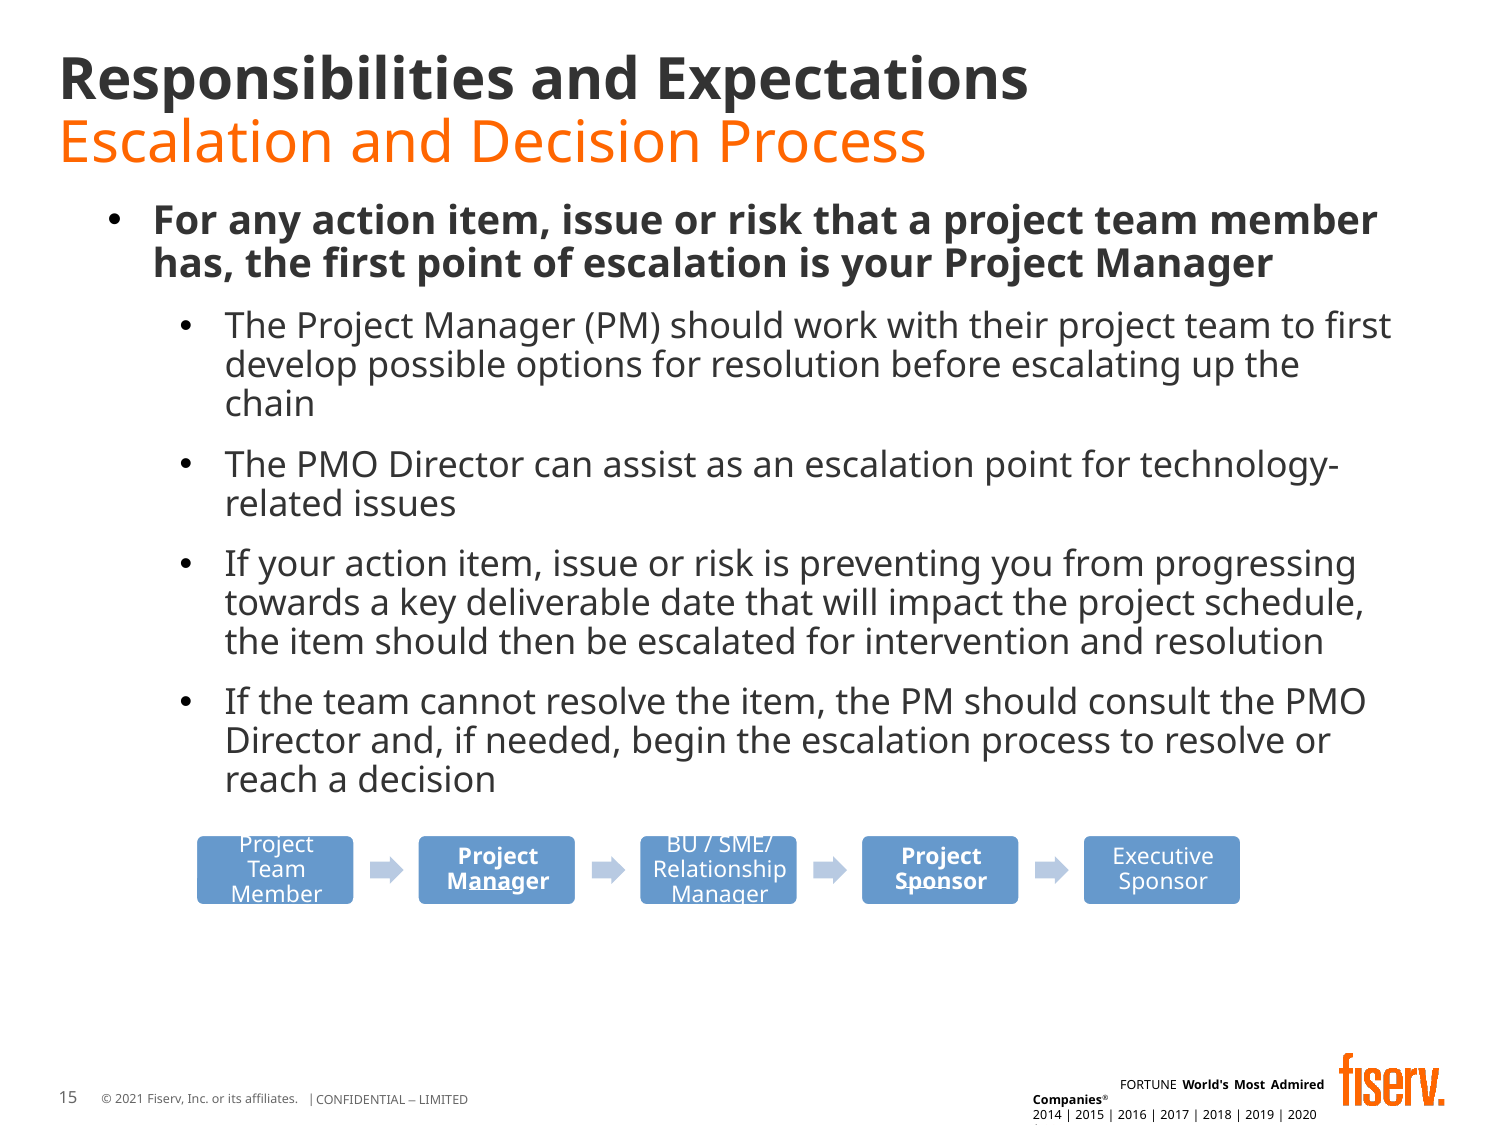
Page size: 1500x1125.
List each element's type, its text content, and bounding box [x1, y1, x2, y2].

title Responsibilities and Expectations Escalation and Decision Process [43, 40, 1457, 184]
picture [1339, 1053, 1445, 1106]
list For any action item, issue or risk that a project team member has, the first point of escalation is your Project Manager The Project Manager (PM) should work with their project team to first develop possible options for resolution before escalating up the chain The PMO Director can assist as an escalation point for technology-related issues If your action item, issue or risk is preventing you from progressing towards a key deliverable date that will impact the project schedule, the item should then be escalated for intervention and resolution If the team cannot resolve the item, the PM should consult the PMO Director and, if needed, begin the escalation process to resolve or reach a decision [92, 192, 1416, 866]
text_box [195, 824, 1219, 952]
slide_number 15 [0, 1075, 93, 1123]
